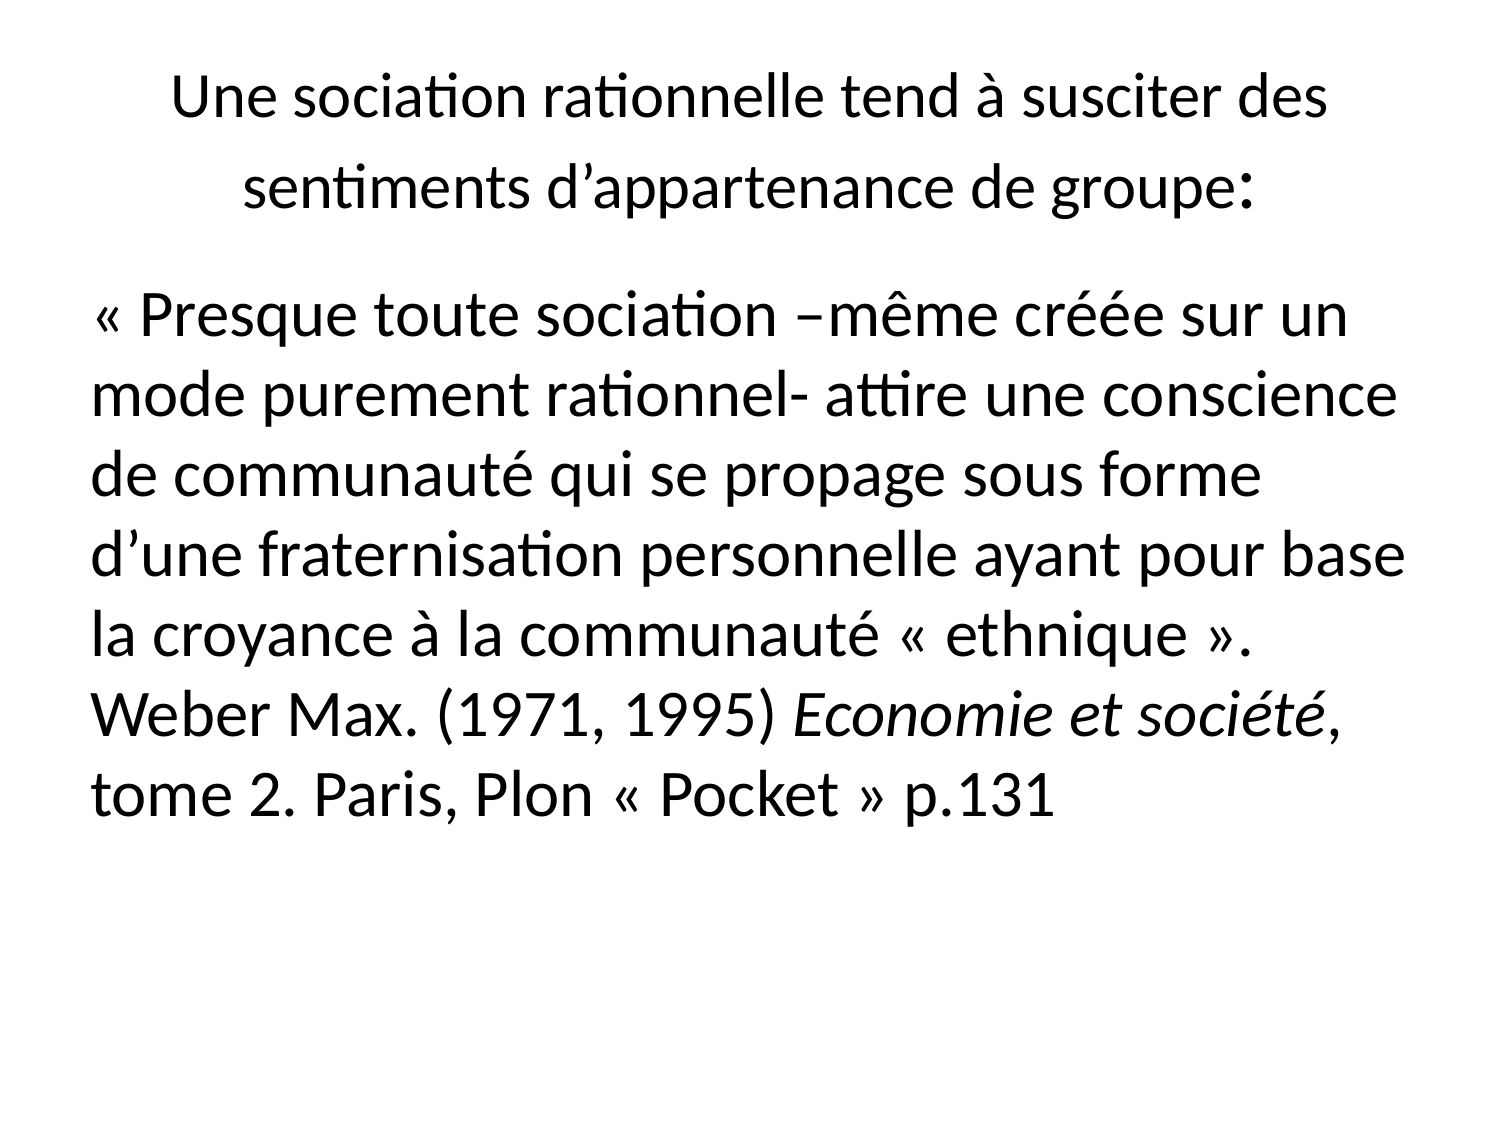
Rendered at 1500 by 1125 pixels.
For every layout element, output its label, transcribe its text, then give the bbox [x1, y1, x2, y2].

list « Presque toute sociation –même créée sur un mode purement rationnel- attire une conscience de communauté qui se propage sous forme d’une fraternisation personnelle ayant pour base la croyance à la communauté « ethnique ». Weber Max. (1971, 1995) Economie et société, tome 2. Paris, Plon « Pocket » p.131 [75, 262, 1425, 1005]
title Une sociation rationnelle tend à susciter des sentiments d’appartenance de groupe: [75, 45, 1425, 233]
